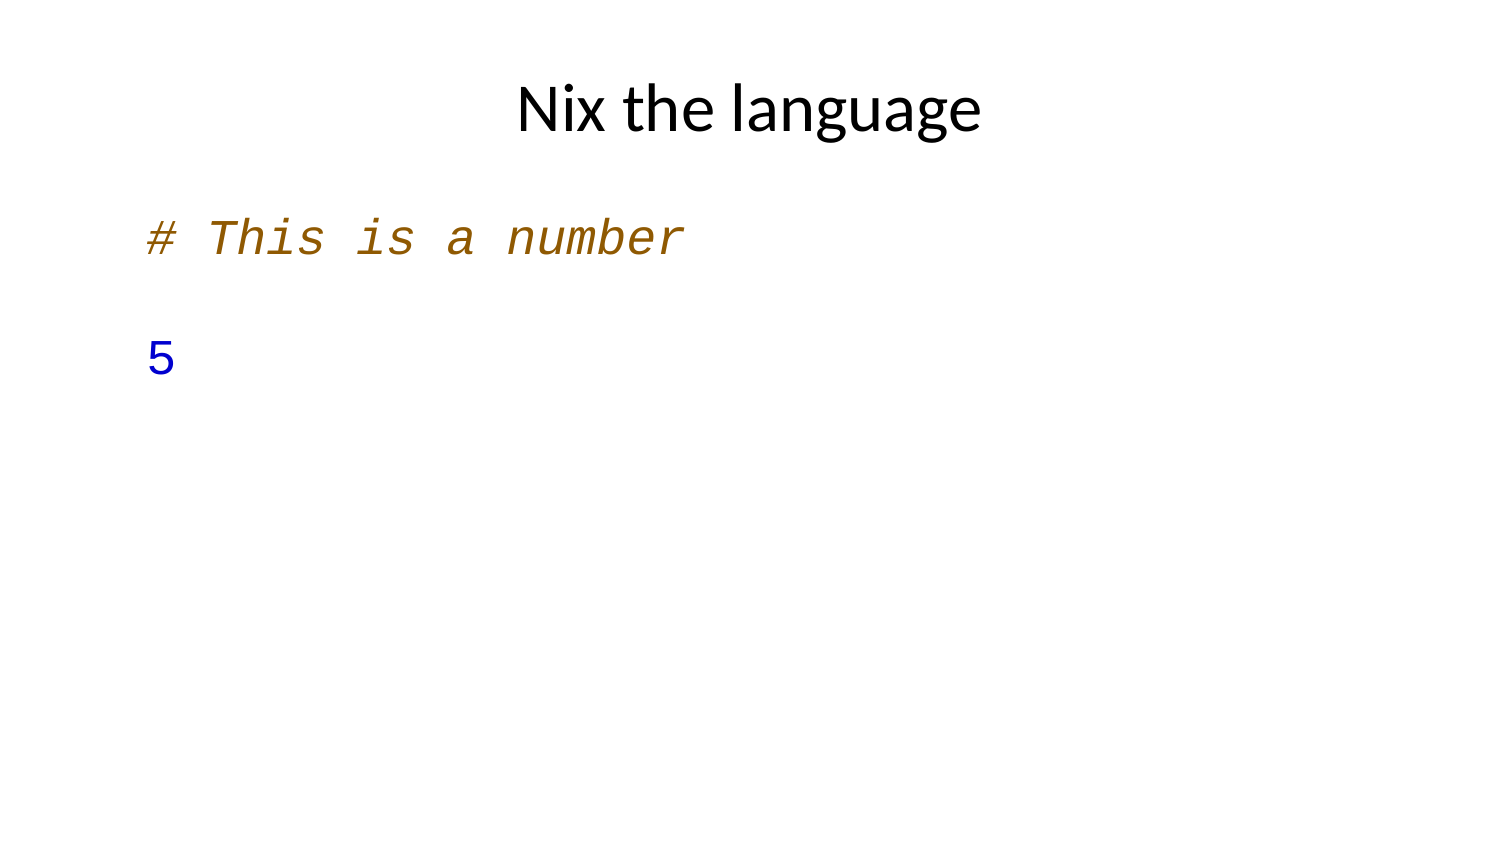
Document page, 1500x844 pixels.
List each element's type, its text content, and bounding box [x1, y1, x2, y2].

list # This is a number 5 [75, 196, 1425, 754]
title Nix the language [75, 33, 1425, 175]
